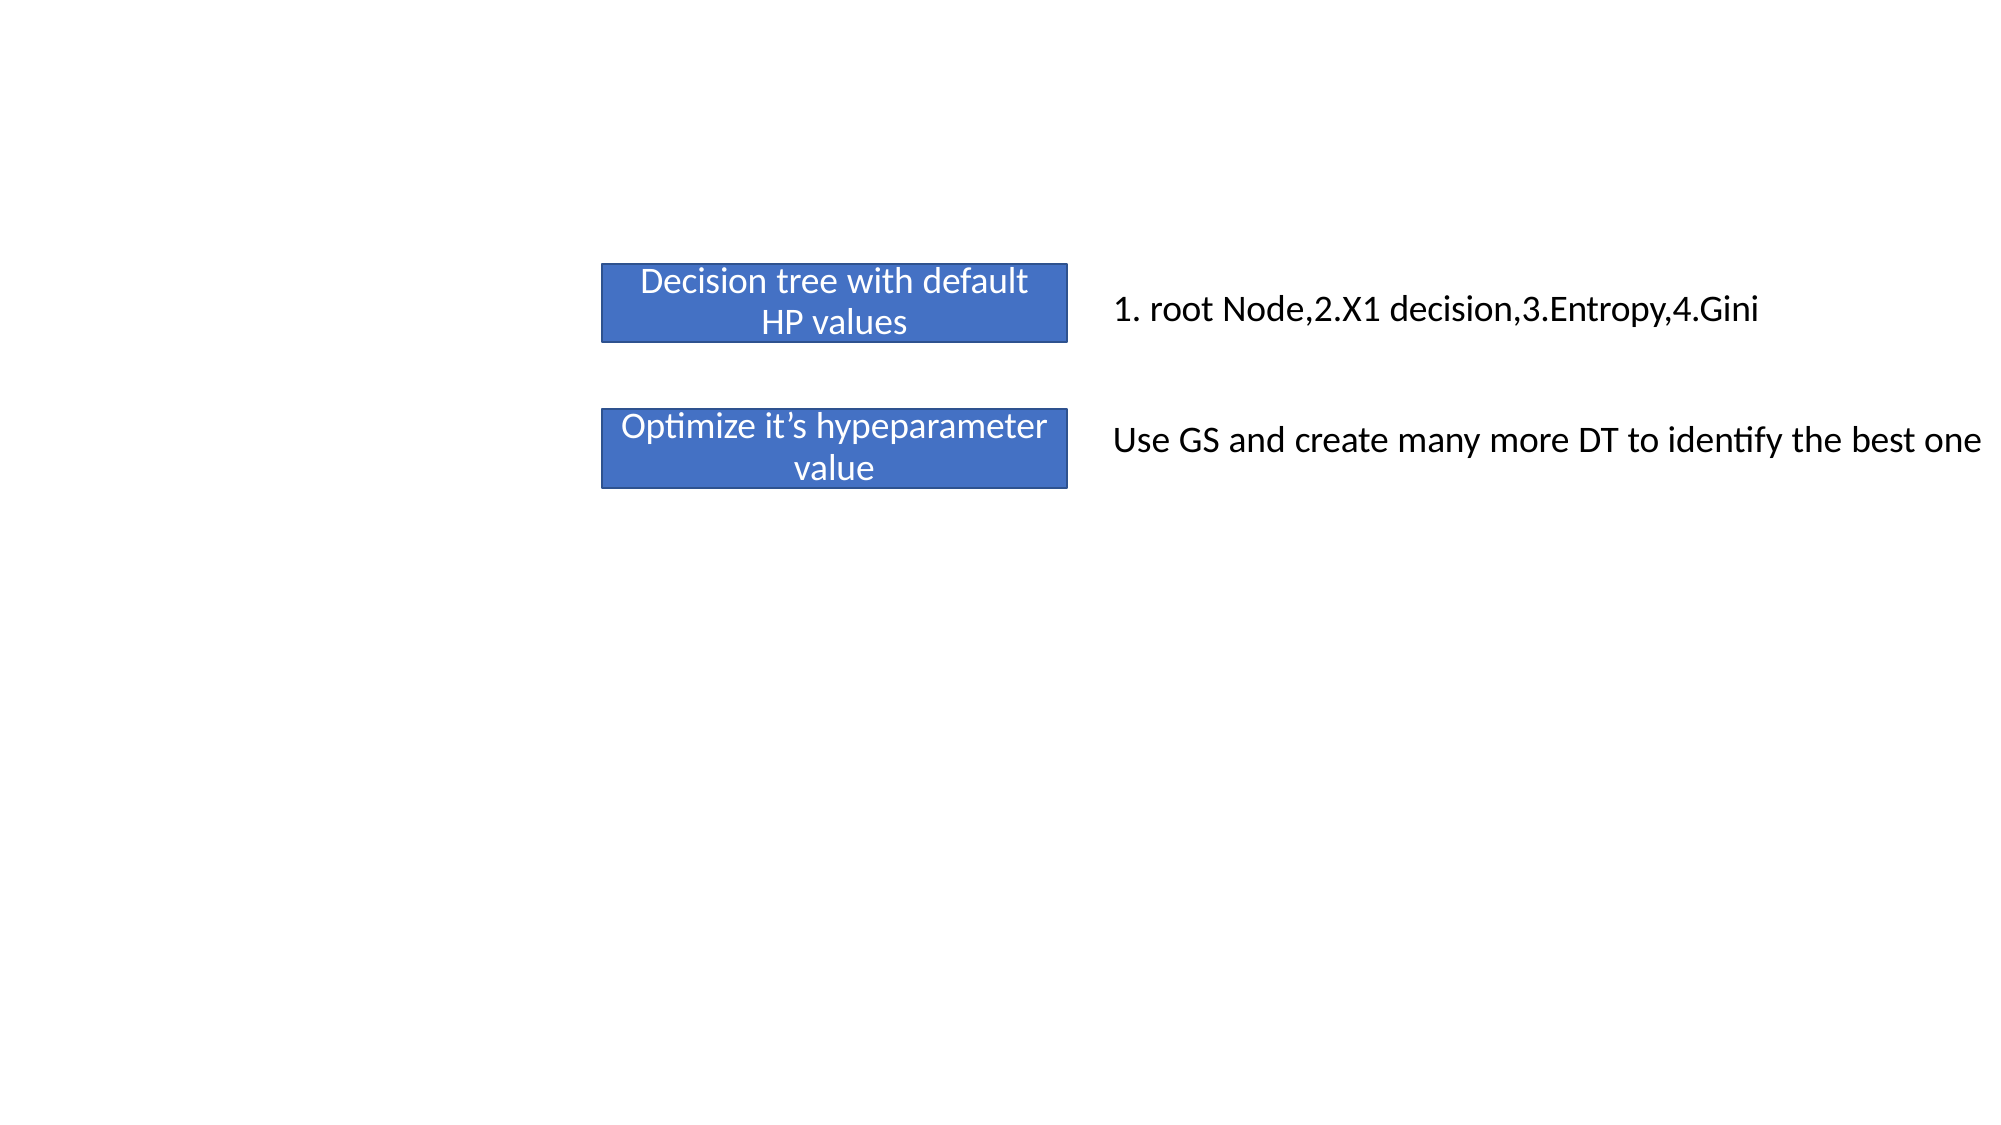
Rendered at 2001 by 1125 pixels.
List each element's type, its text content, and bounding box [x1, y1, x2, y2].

text_box Use GS and create many more DT to identify the best one [1110, 412, 1990, 460]
text_box Decision tree with default HP values [601, 263, 1067, 343]
text_box 1. root Node,2.X1 decision,3.Entropy,4.Gini [1110, 282, 1770, 330]
text_box Optimize it’s hypeparameter value [601, 409, 1067, 488]
